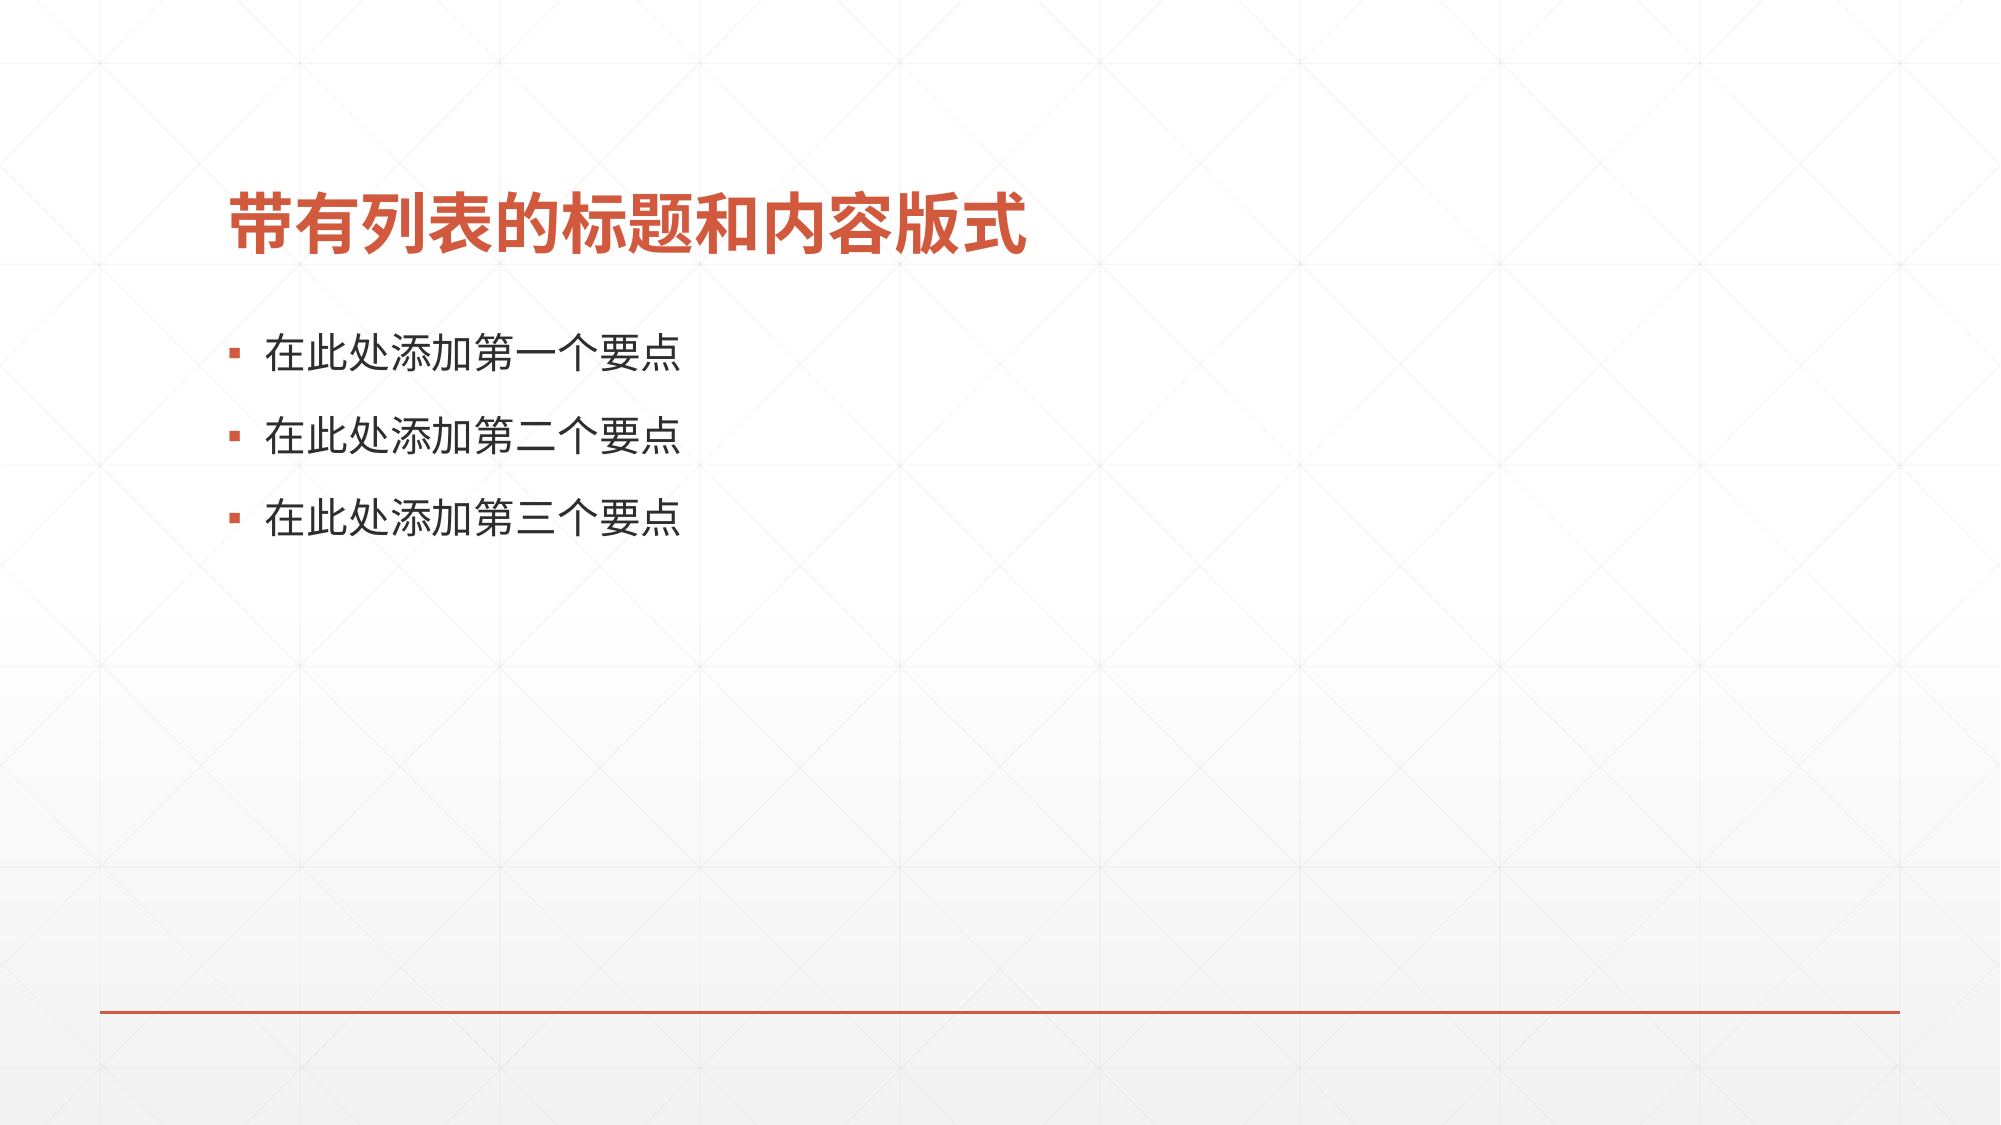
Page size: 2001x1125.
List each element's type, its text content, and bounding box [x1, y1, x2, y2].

list 在此处添加第一个要点 在此处添加第二个要点 在此处添加第三个要点 [212, 324, 1788, 950]
title 带有列表的标题和内容版式 [212, 82, 1788, 271]
